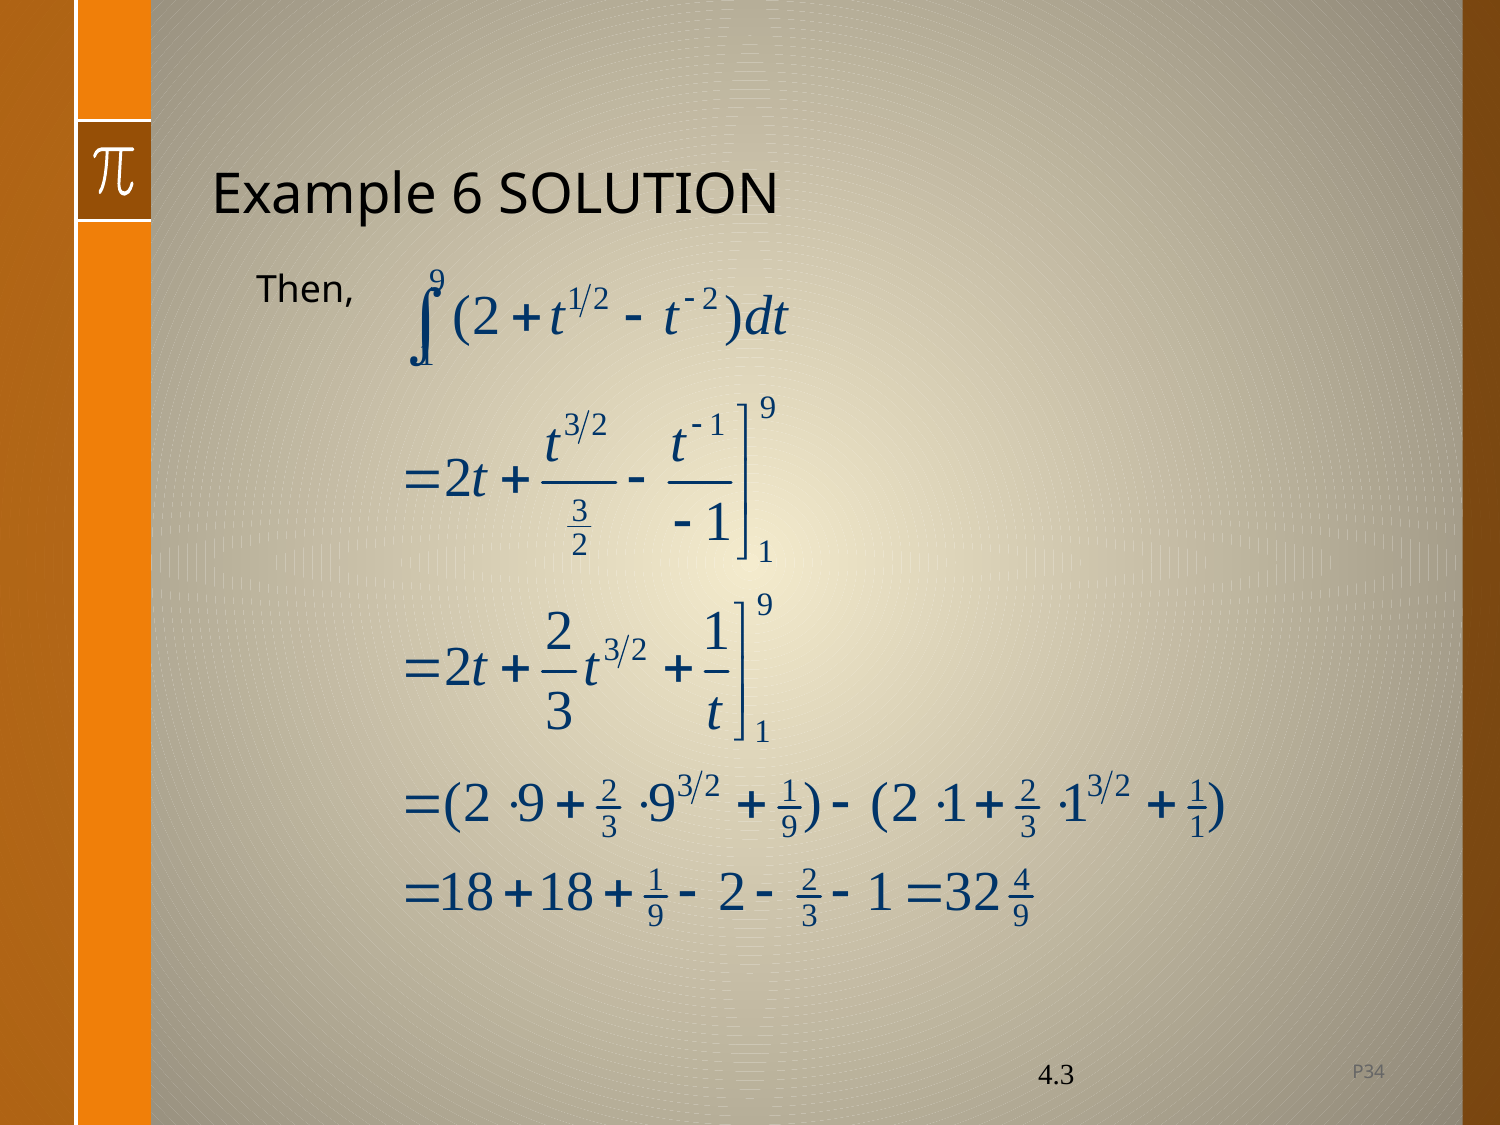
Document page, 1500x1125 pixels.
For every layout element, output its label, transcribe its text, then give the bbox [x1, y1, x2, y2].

title Example 6 SOLUTION [196, 29, 1400, 233]
list Then, [196, 262, 1400, 1013]
footer 4.3 [811, 1042, 1301, 1103]
slide_number P34 [1325, 1042, 1400, 1103]
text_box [391, 257, 1232, 937]
